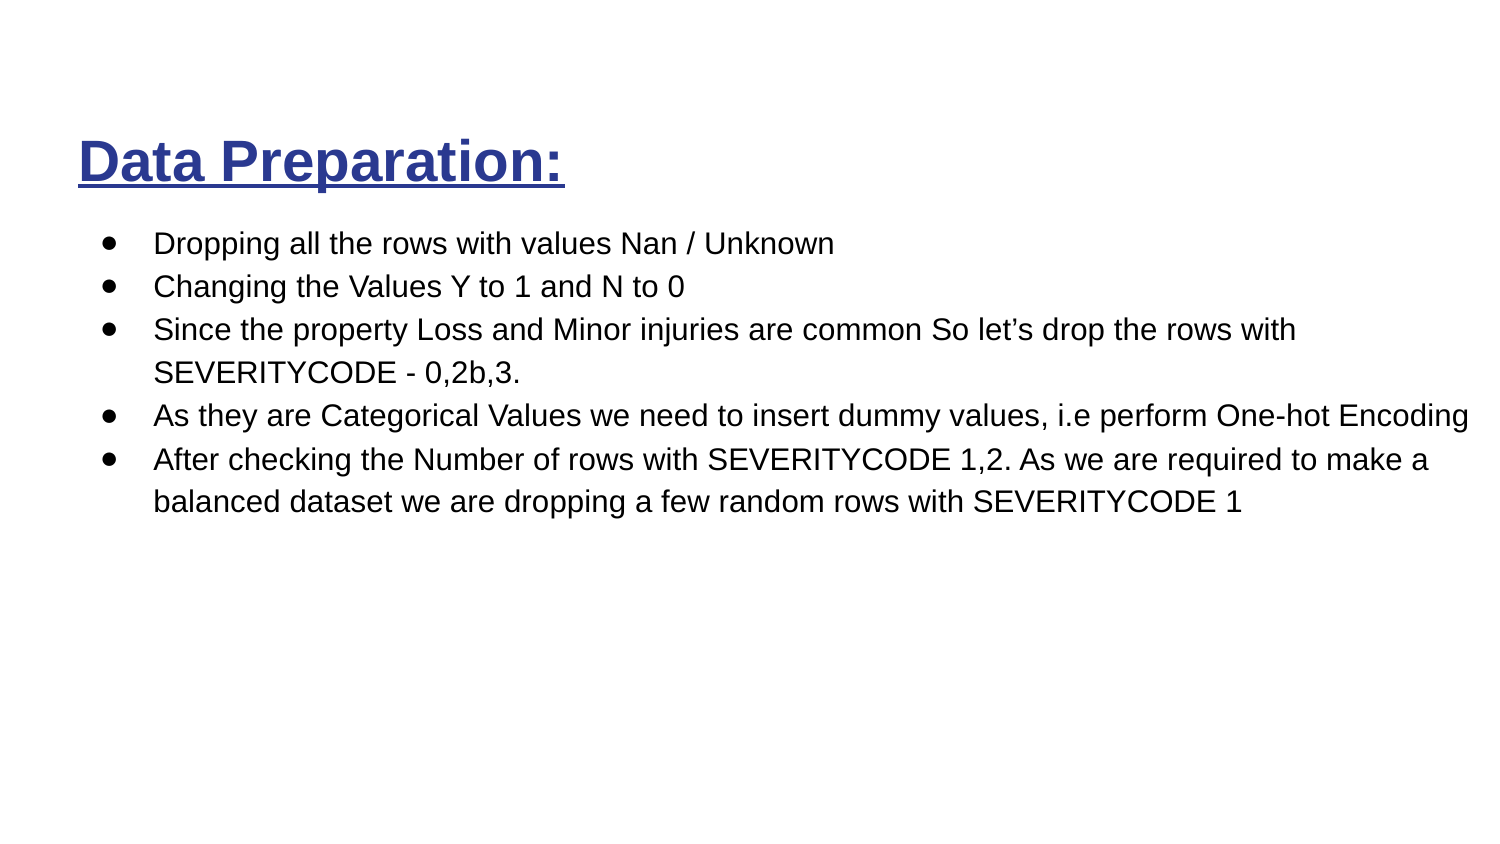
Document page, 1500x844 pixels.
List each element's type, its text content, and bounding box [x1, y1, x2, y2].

text_box Data Preparation: Dropping all the rows with values Nan / Unknown Changing the Values Y to 1 and N to 0 Since the property Loss and Minor injuries are common So let’s drop the rows with SEVERITYCODE - 0,2b,3. As they are Categorical Values we need to insert dummy values, i.e perform One-hot Encoding After checking the Number of rows with SEVERITYCODE 1,2. As we are required to make a balanced dataset we are dropping a few random rows with SEVERITYCODE 1 [63, 58, 1500, 817]
